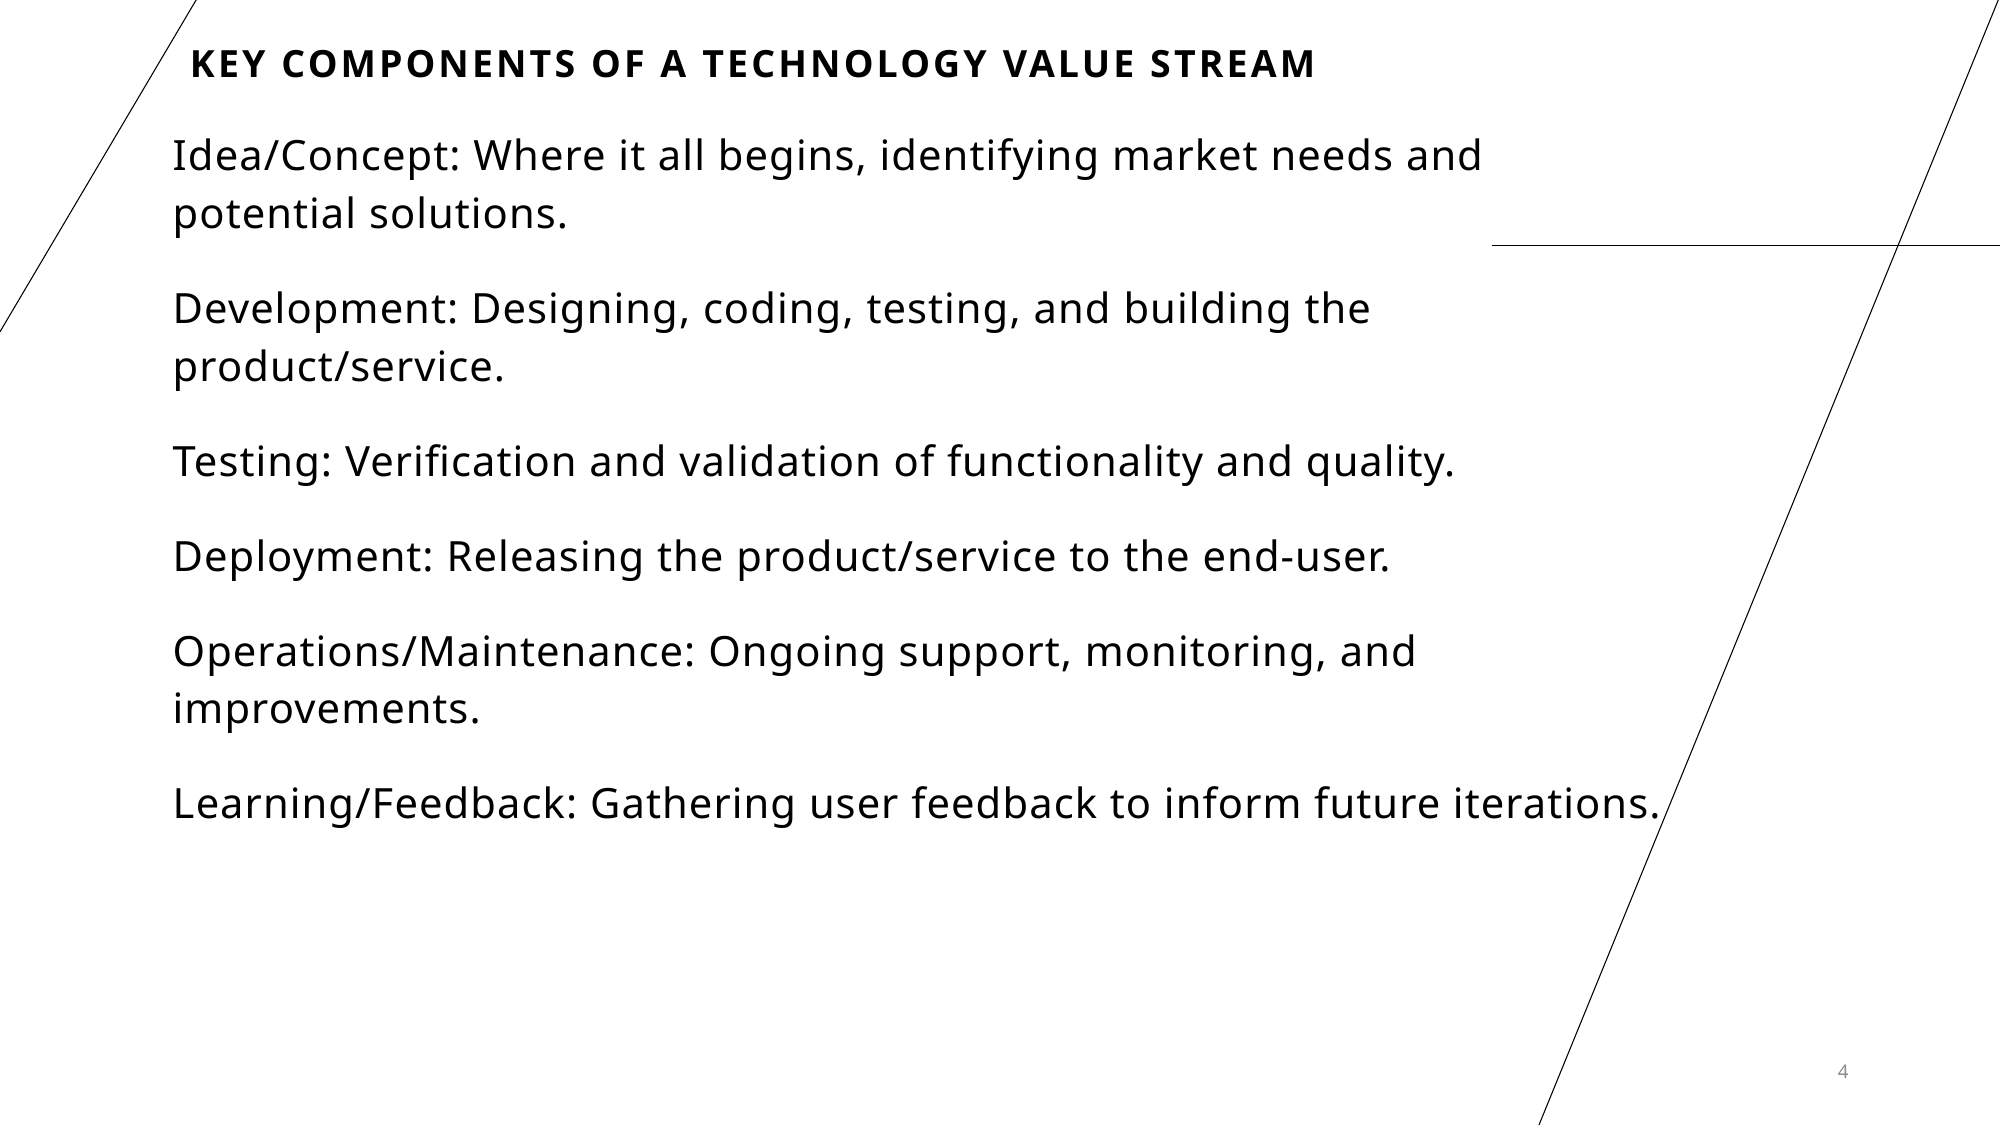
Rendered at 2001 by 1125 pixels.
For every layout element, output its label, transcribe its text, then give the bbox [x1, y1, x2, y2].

title Key Components of a Technology Value Stream [174, 8, 1413, 93]
slide_number 4 [1701, 1042, 1864, 1103]
list Idea/Concept: Where it all begins, identifying market needs and potential solutions. Development: Designing, coding, testing, and building the product/service. Testing: Verification and validation of functionality and quality. Deployment: Releasing the product/service to the end-user. Operations/Maintenance: Ongoing support, monitoring, and improvements. Learning/Feedback: Gathering user feedback to inform future iterations. [157, 114, 1691, 1000]
